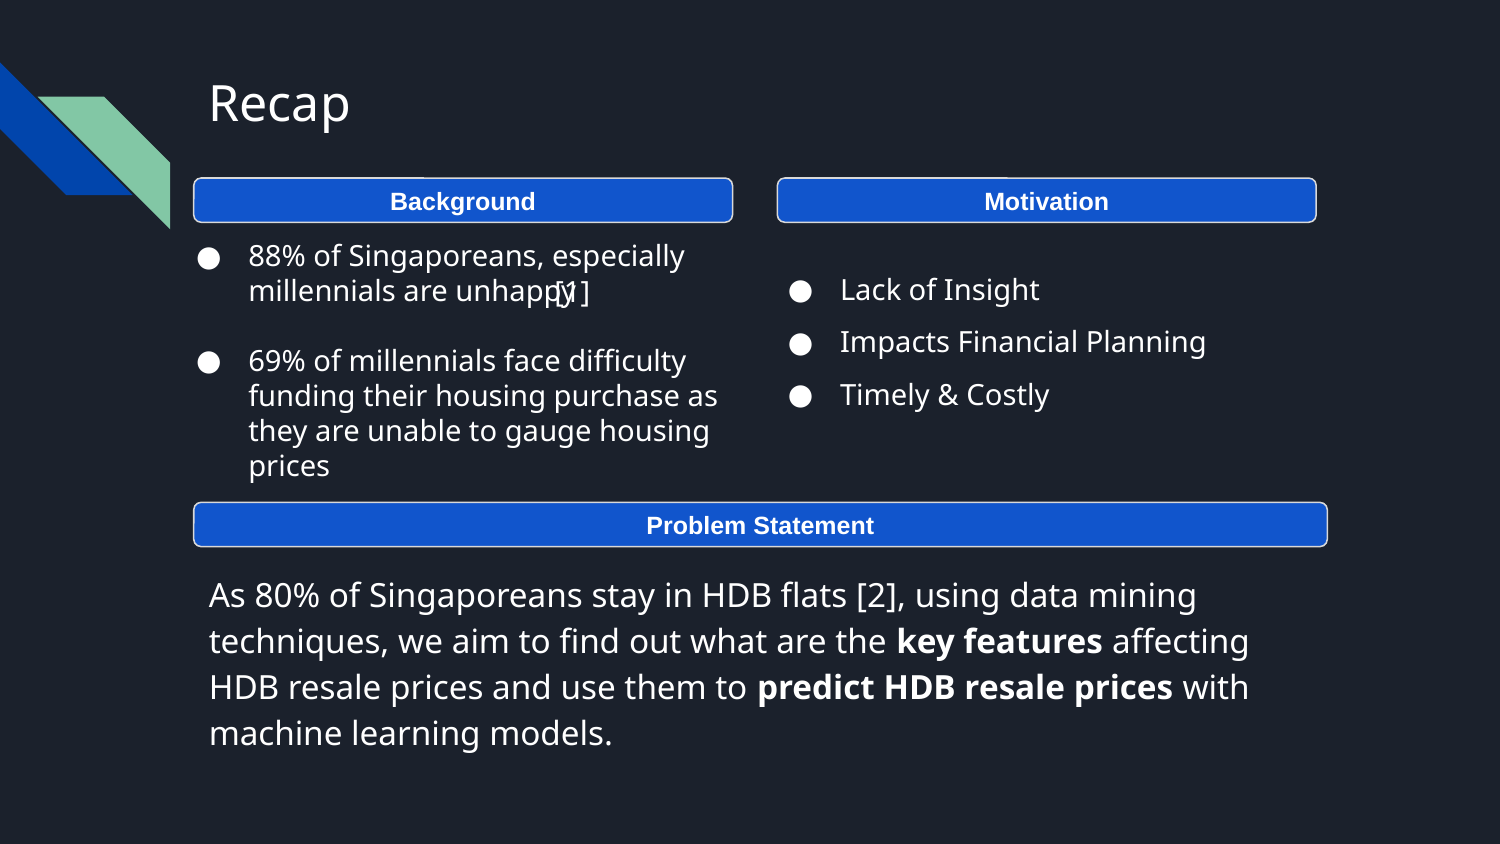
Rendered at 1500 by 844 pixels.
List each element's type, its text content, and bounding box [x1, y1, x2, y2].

text_box [1] [539, 258, 606, 321]
text_box Background [193, 177, 733, 222]
text_box As 80% of Singaporeans stay in HDB flats [2], using data mining techniques, we aim to find out what are the key features affecting HDB resale prices and use them to predict HDB resale prices with machine learning models. [193, 553, 1328, 765]
text_box Lack of Insight Impacts Financial Planning Timely & Costly [749, 238, 1229, 412]
text_box 88% of Singaporeans, especially millennials are unhappy 69% of millennials face difficulty funding their housing purchase as they are unable to gauge housing prices [158, 222, 768, 396]
text_box Problem Statement [193, 502, 1328, 547]
title Recap [193, 56, 1349, 137]
text_box Motivation [777, 177, 1317, 223]
